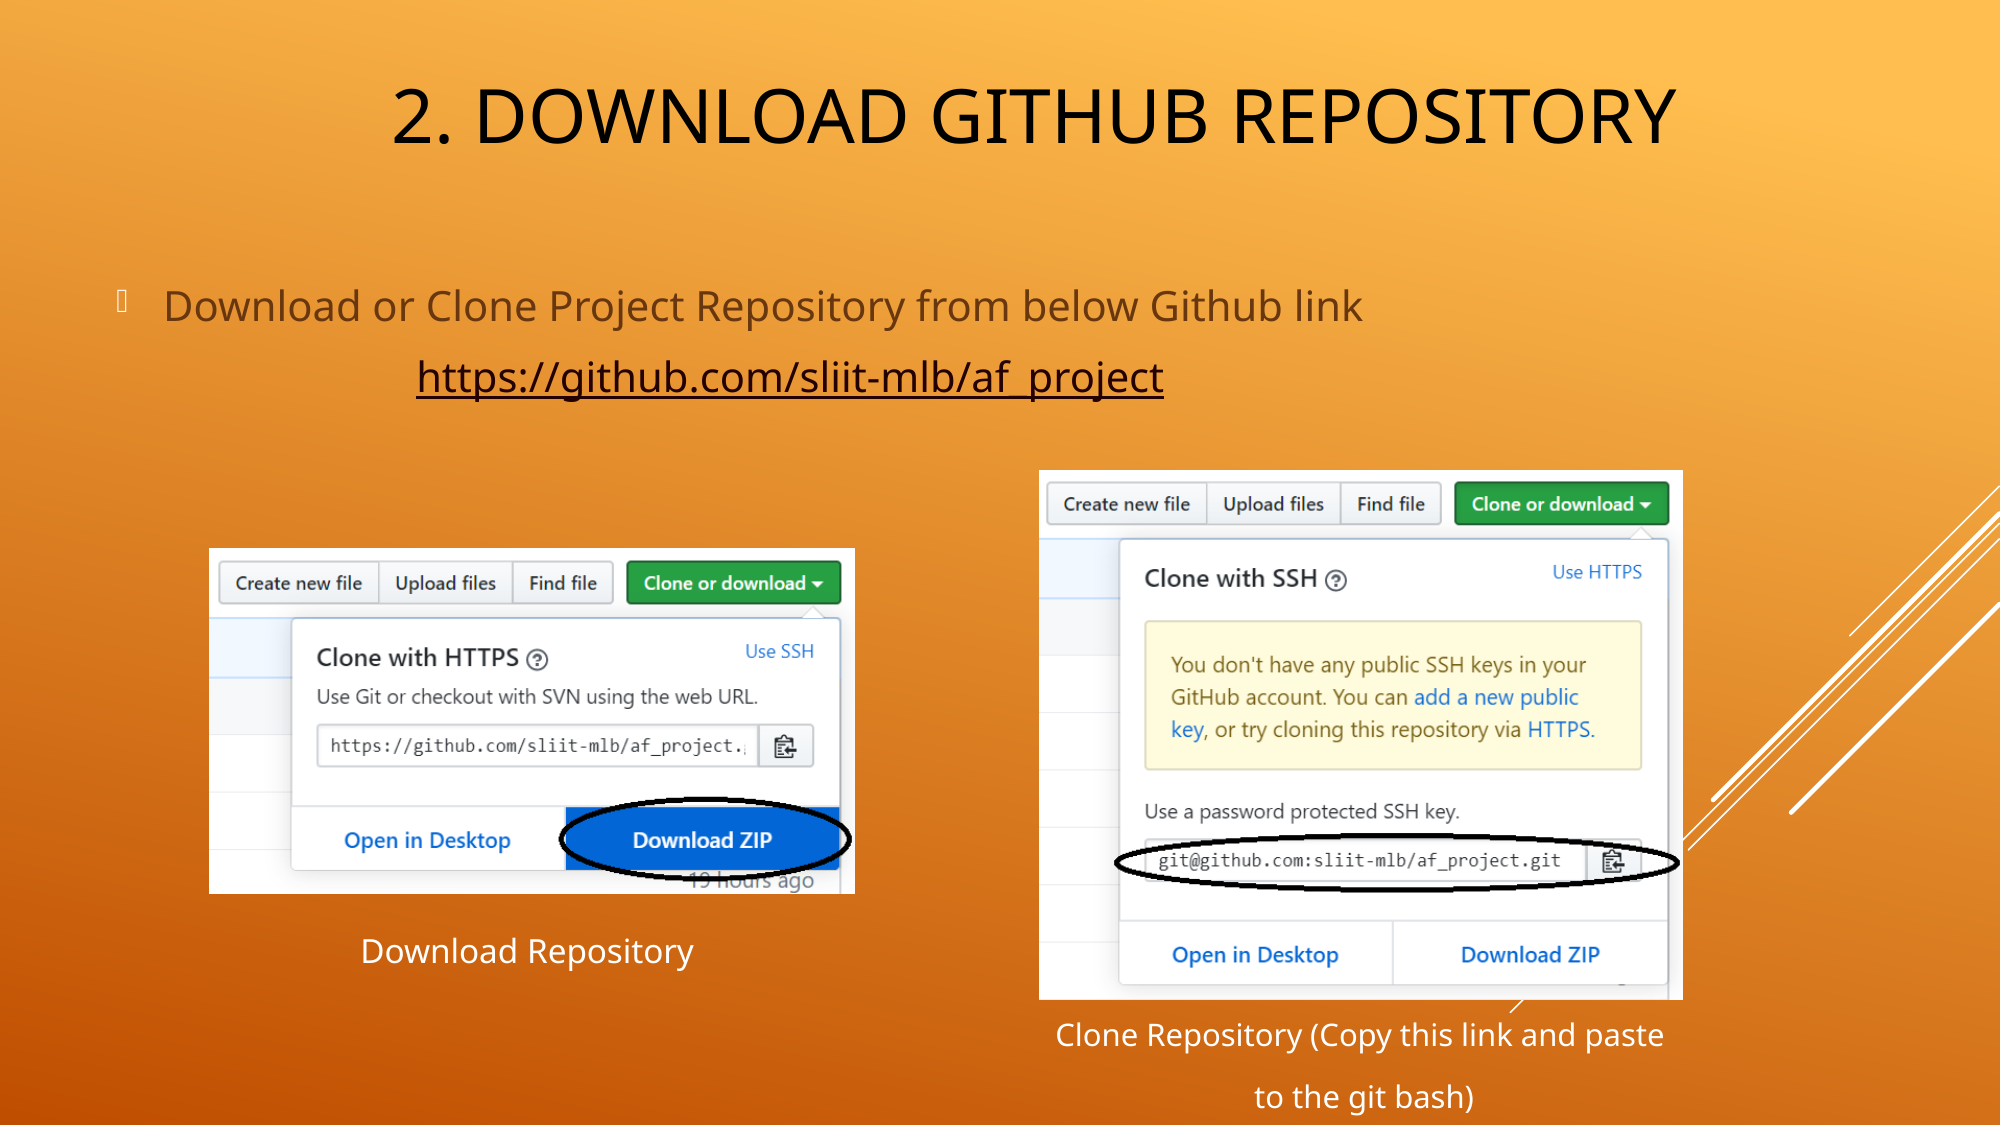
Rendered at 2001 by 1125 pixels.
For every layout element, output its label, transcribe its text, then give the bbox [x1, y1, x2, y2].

text_box Download or Clone Project Repository from below Github link https://github.com/sliit-mlb/af_project [101, 272, 1869, 455]
text_box Download Repository [345, 894, 788, 988]
picture [209, 548, 855, 894]
picture [1039, 470, 1683, 1000]
text_box 2. Download github repository [376, 61, 1703, 205]
text_box Clone Repository (Copy this link and paste to the git bash) [993, 1000, 1735, 1123]
